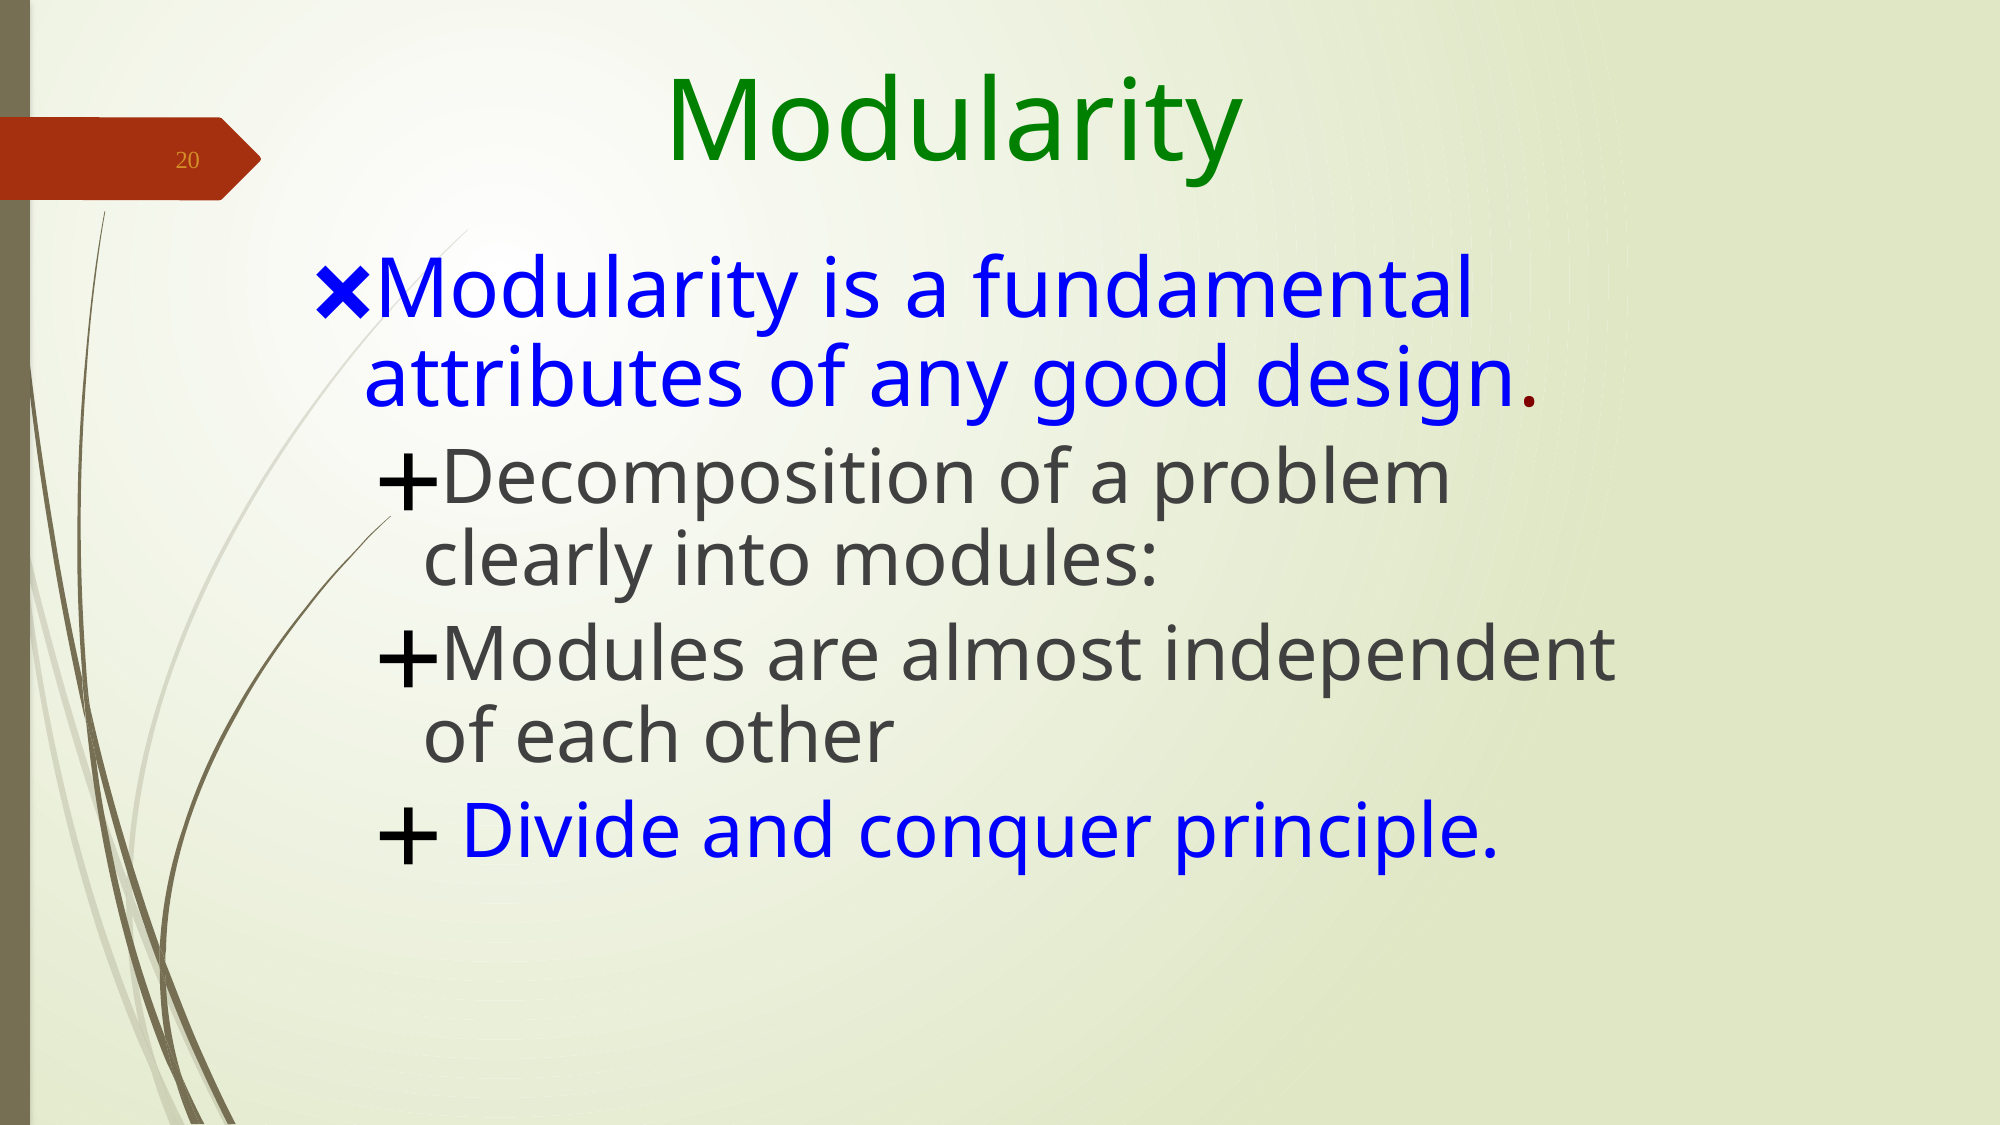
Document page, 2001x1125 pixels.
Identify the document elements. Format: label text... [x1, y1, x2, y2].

list Modularity is a fundamental attributes of any good design. Decomposition of a problem clearly into modules: Modules are almost independent of each other Divide and conquer principle. [309, 237, 1683, 912]
slide_number 20 [87, 129, 216, 190]
title Modularity [316, 30, 1592, 217]
